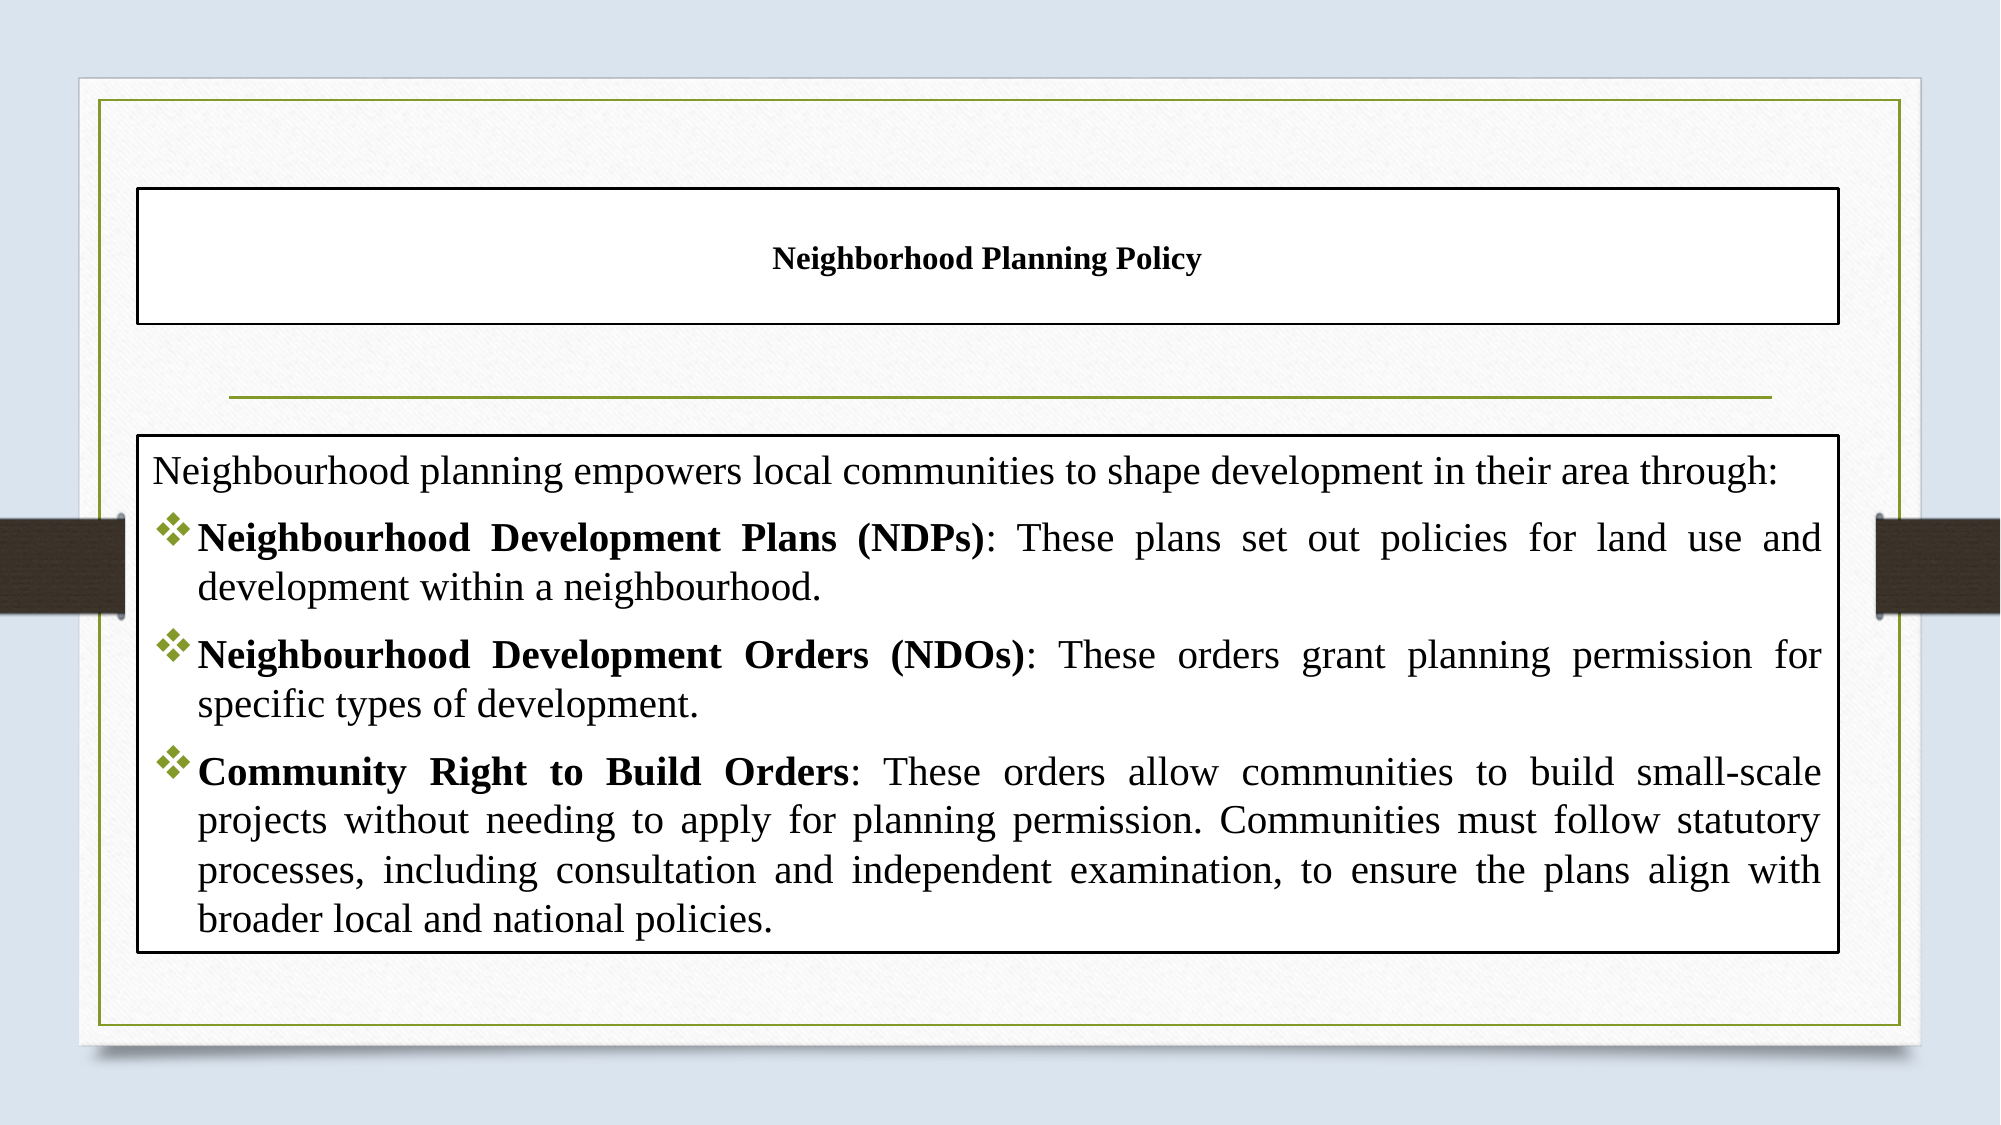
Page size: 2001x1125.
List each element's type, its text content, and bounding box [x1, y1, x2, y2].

list Neighbourhood planning empowers local communities to shape development in their area through: Neighbourhood Development Plans (NDPs): These plans set out policies for land use and development within a neighbourhood. Neighbourhood Development Orders (NDOs): These orders grant planning permission for specific types of development. Community Right to Build Orders: These orders allow communities to build small-scale projects without needing to apply for planning permission. Communities must follow statutory processes, including consultation and independent examination, to ensure the plans align with broader local and national policies. [136, 434, 1840, 954]
title Neighborhood Planning Policy [136, 187, 1840, 325]
picture [0, 0, 2001, 1125]
